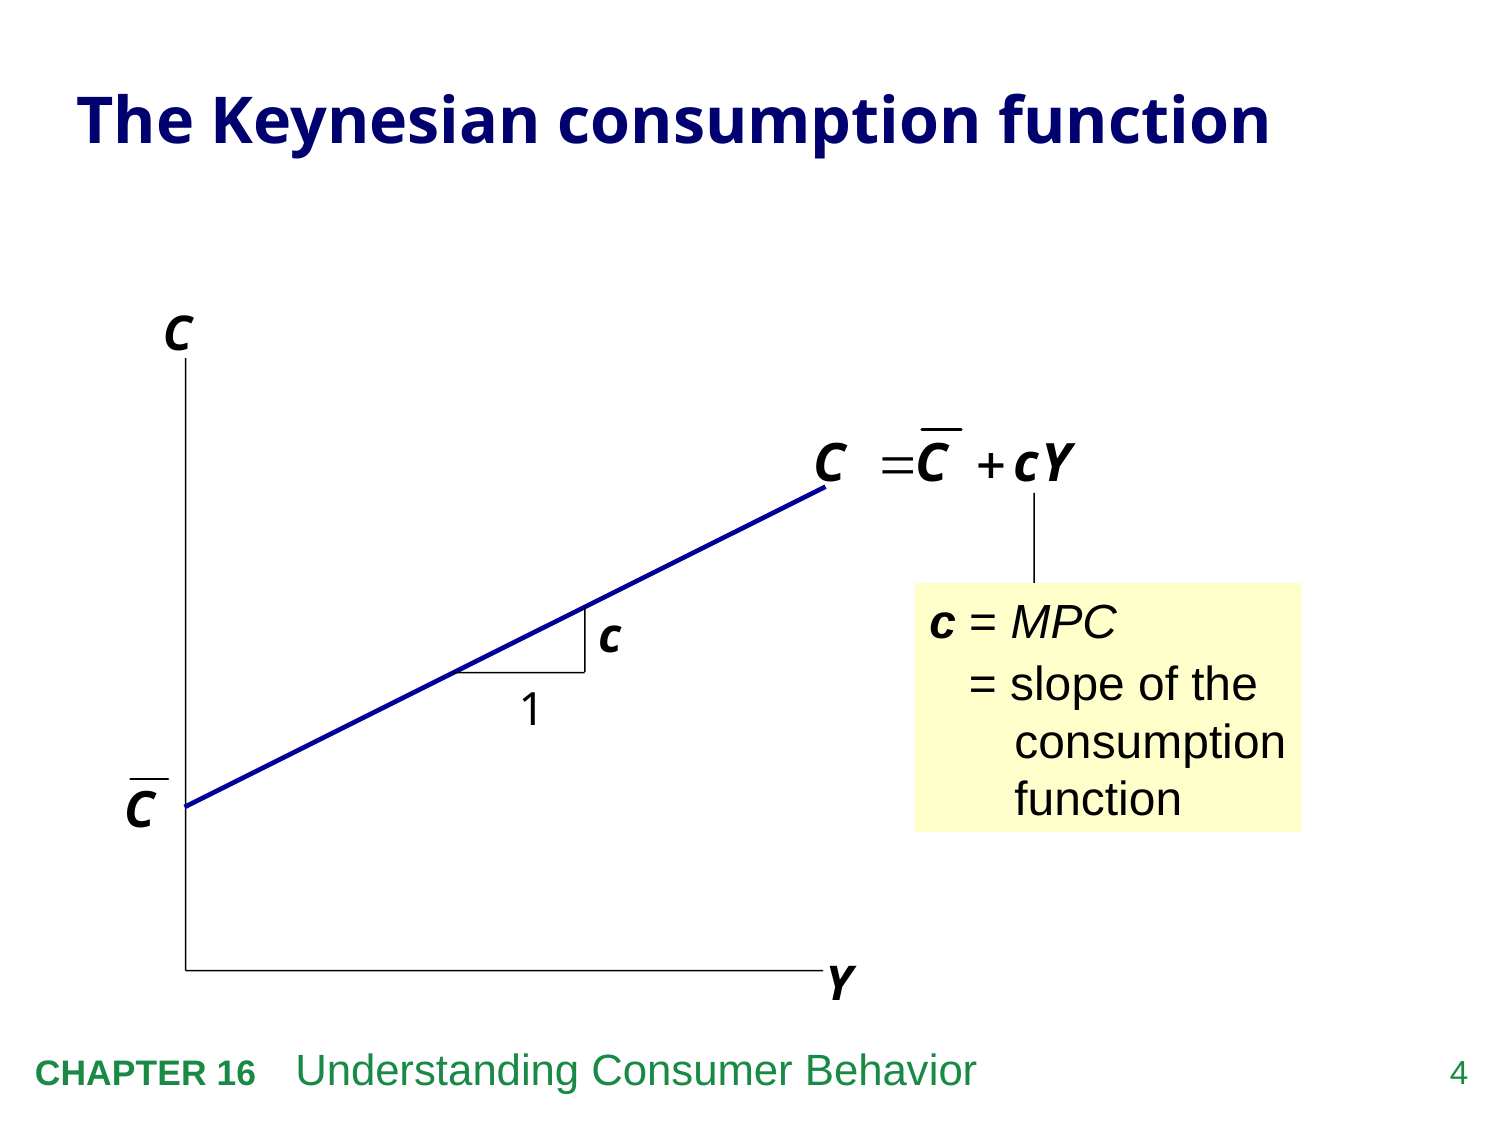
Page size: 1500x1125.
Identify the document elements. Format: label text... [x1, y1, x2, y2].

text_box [452, 672, 585, 743]
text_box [583, 597, 646, 673]
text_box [147, 295, 886, 1019]
title The Keynesian consumption function [76, 38, 1430, 193]
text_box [811, 415, 1103, 496]
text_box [121, 765, 177, 841]
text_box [914, 492, 1303, 835]
